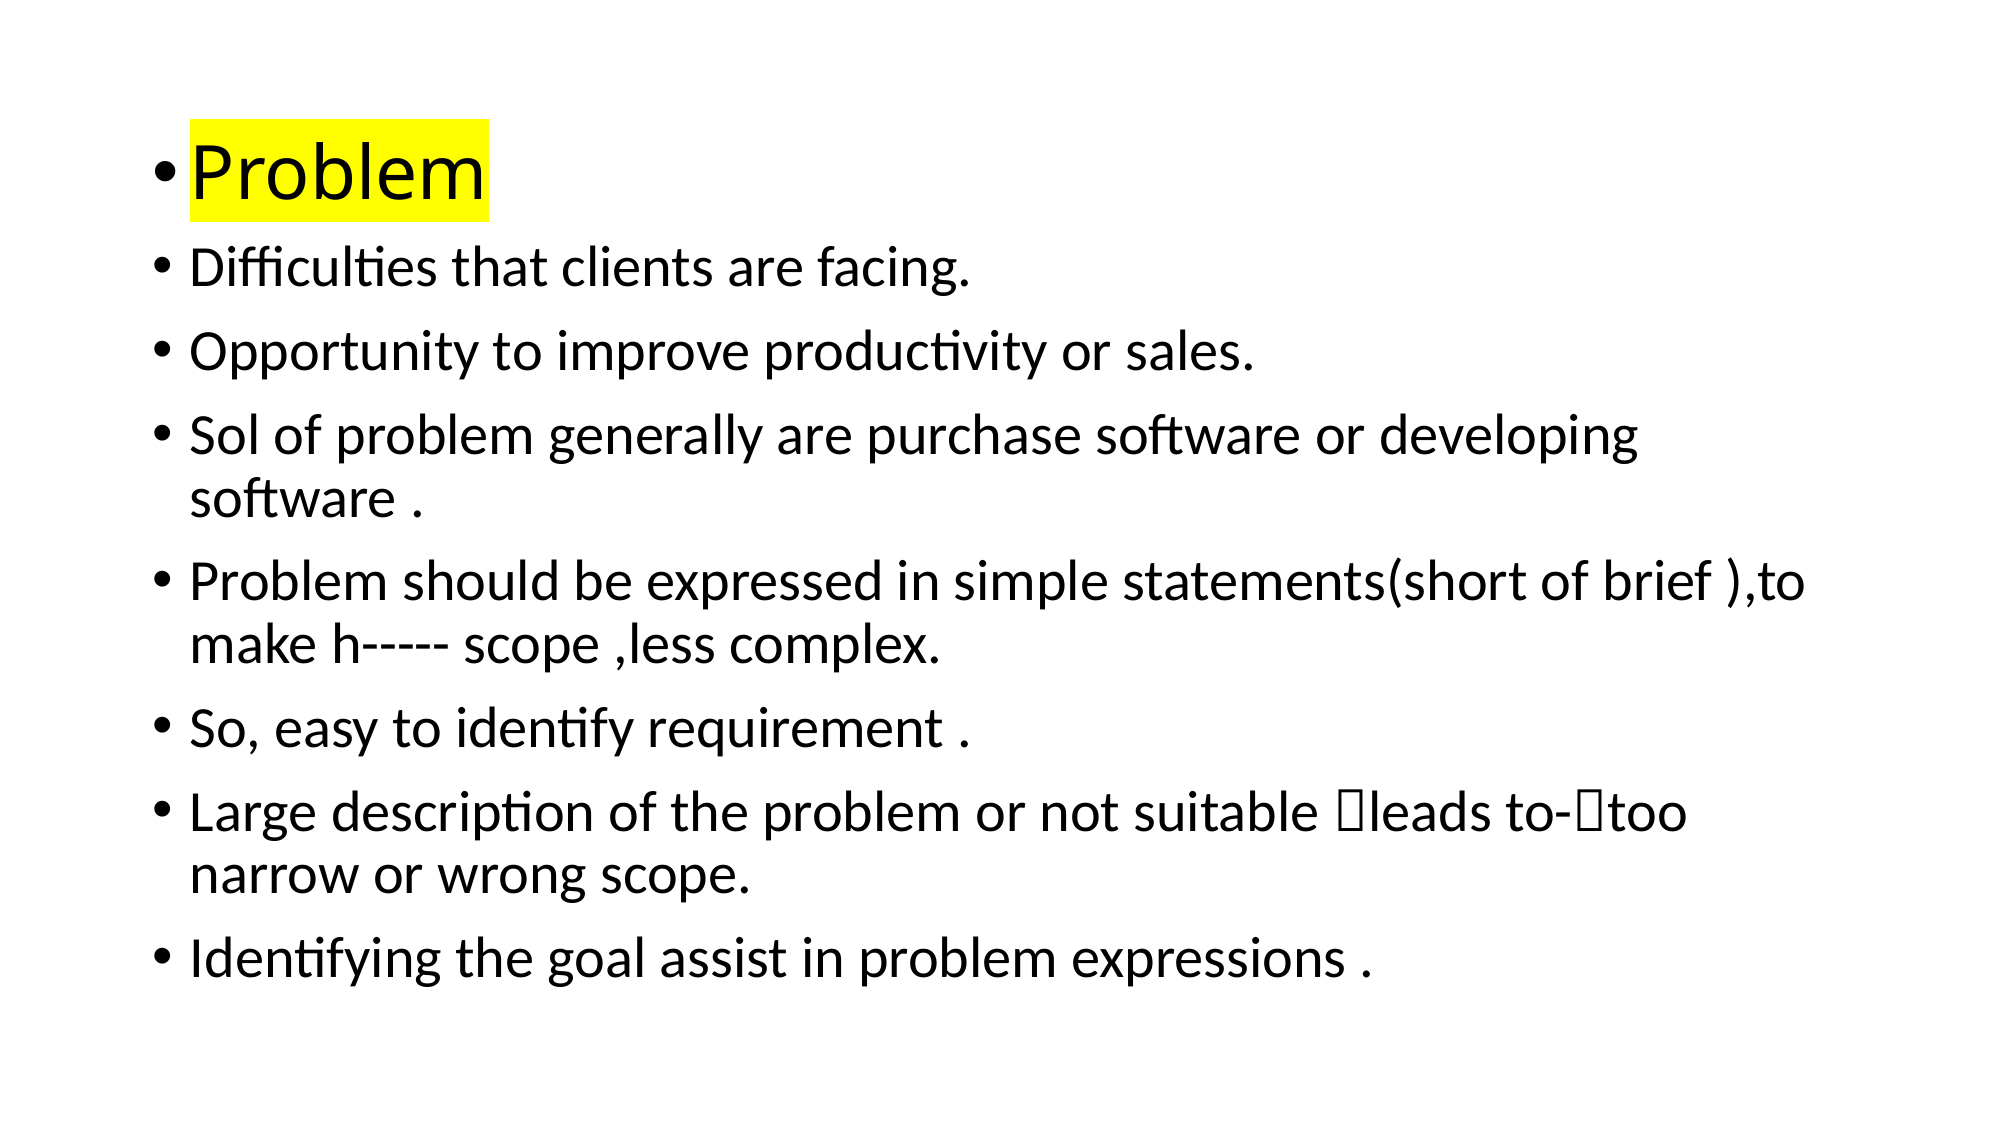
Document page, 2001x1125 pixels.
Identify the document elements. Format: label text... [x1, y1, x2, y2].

list Problem Difficulties that clients are facing. Opportunity to improve productivity or sales. Sol of problem generally are purchase software or developing software . Problem should be expressed in simple statements(short of brief ),to make h----- scope ,less complex. So, easy to identify requirement . Large description of the problem or not suitable leads to-too narrow or wrong scope. Identifying the goal assist in problem expressions . [137, 127, 1863, 1014]
